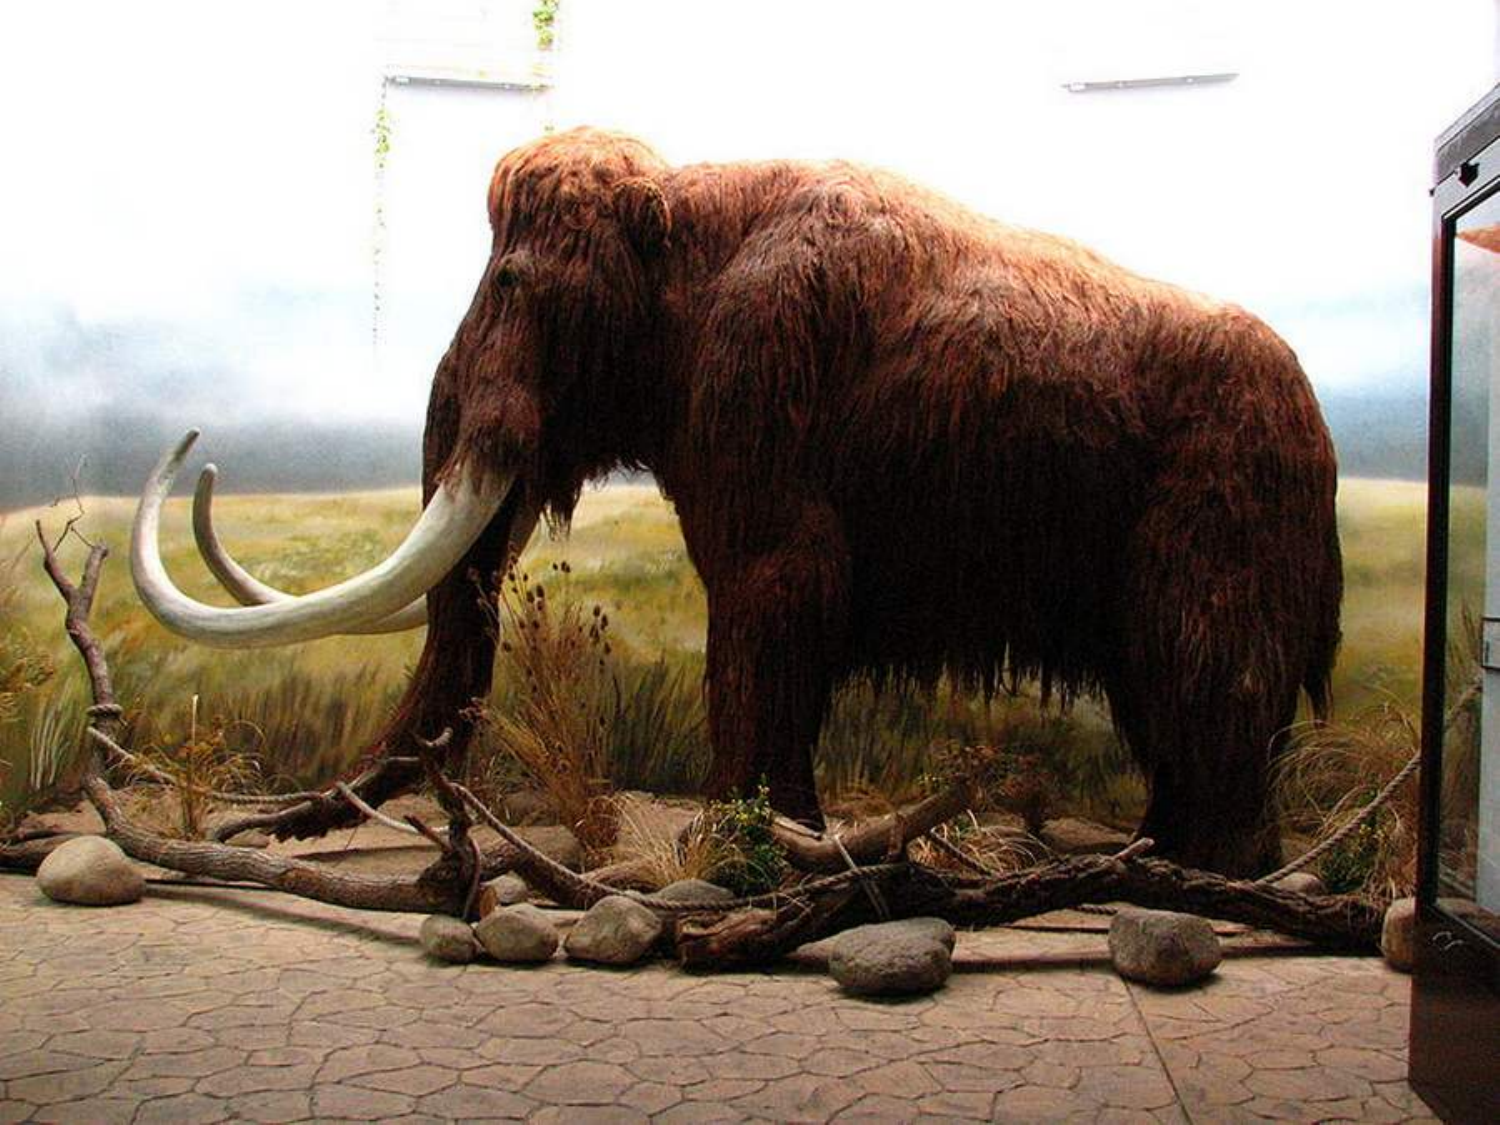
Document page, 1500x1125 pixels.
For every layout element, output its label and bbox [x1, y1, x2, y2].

list [0, 0, 1500, 1125]
